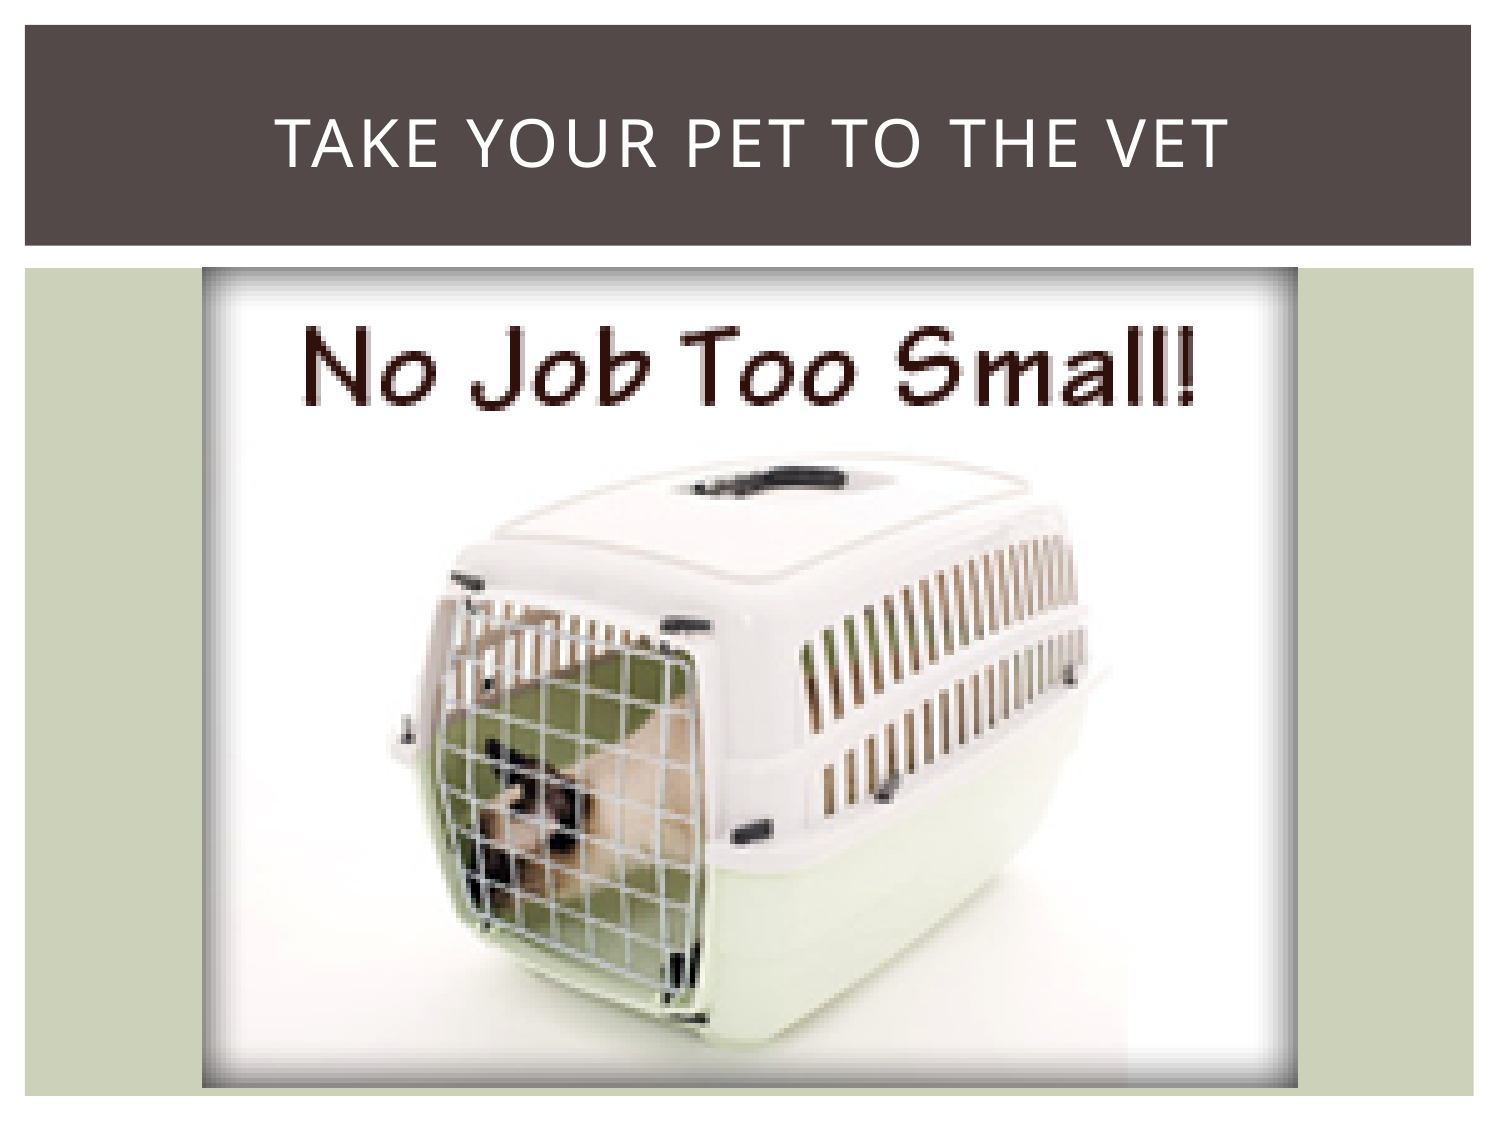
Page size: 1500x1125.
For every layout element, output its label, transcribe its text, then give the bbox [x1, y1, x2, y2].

title Take your pet to the vet [64, 54, 1440, 228]
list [202, 266, 1298, 1089]
